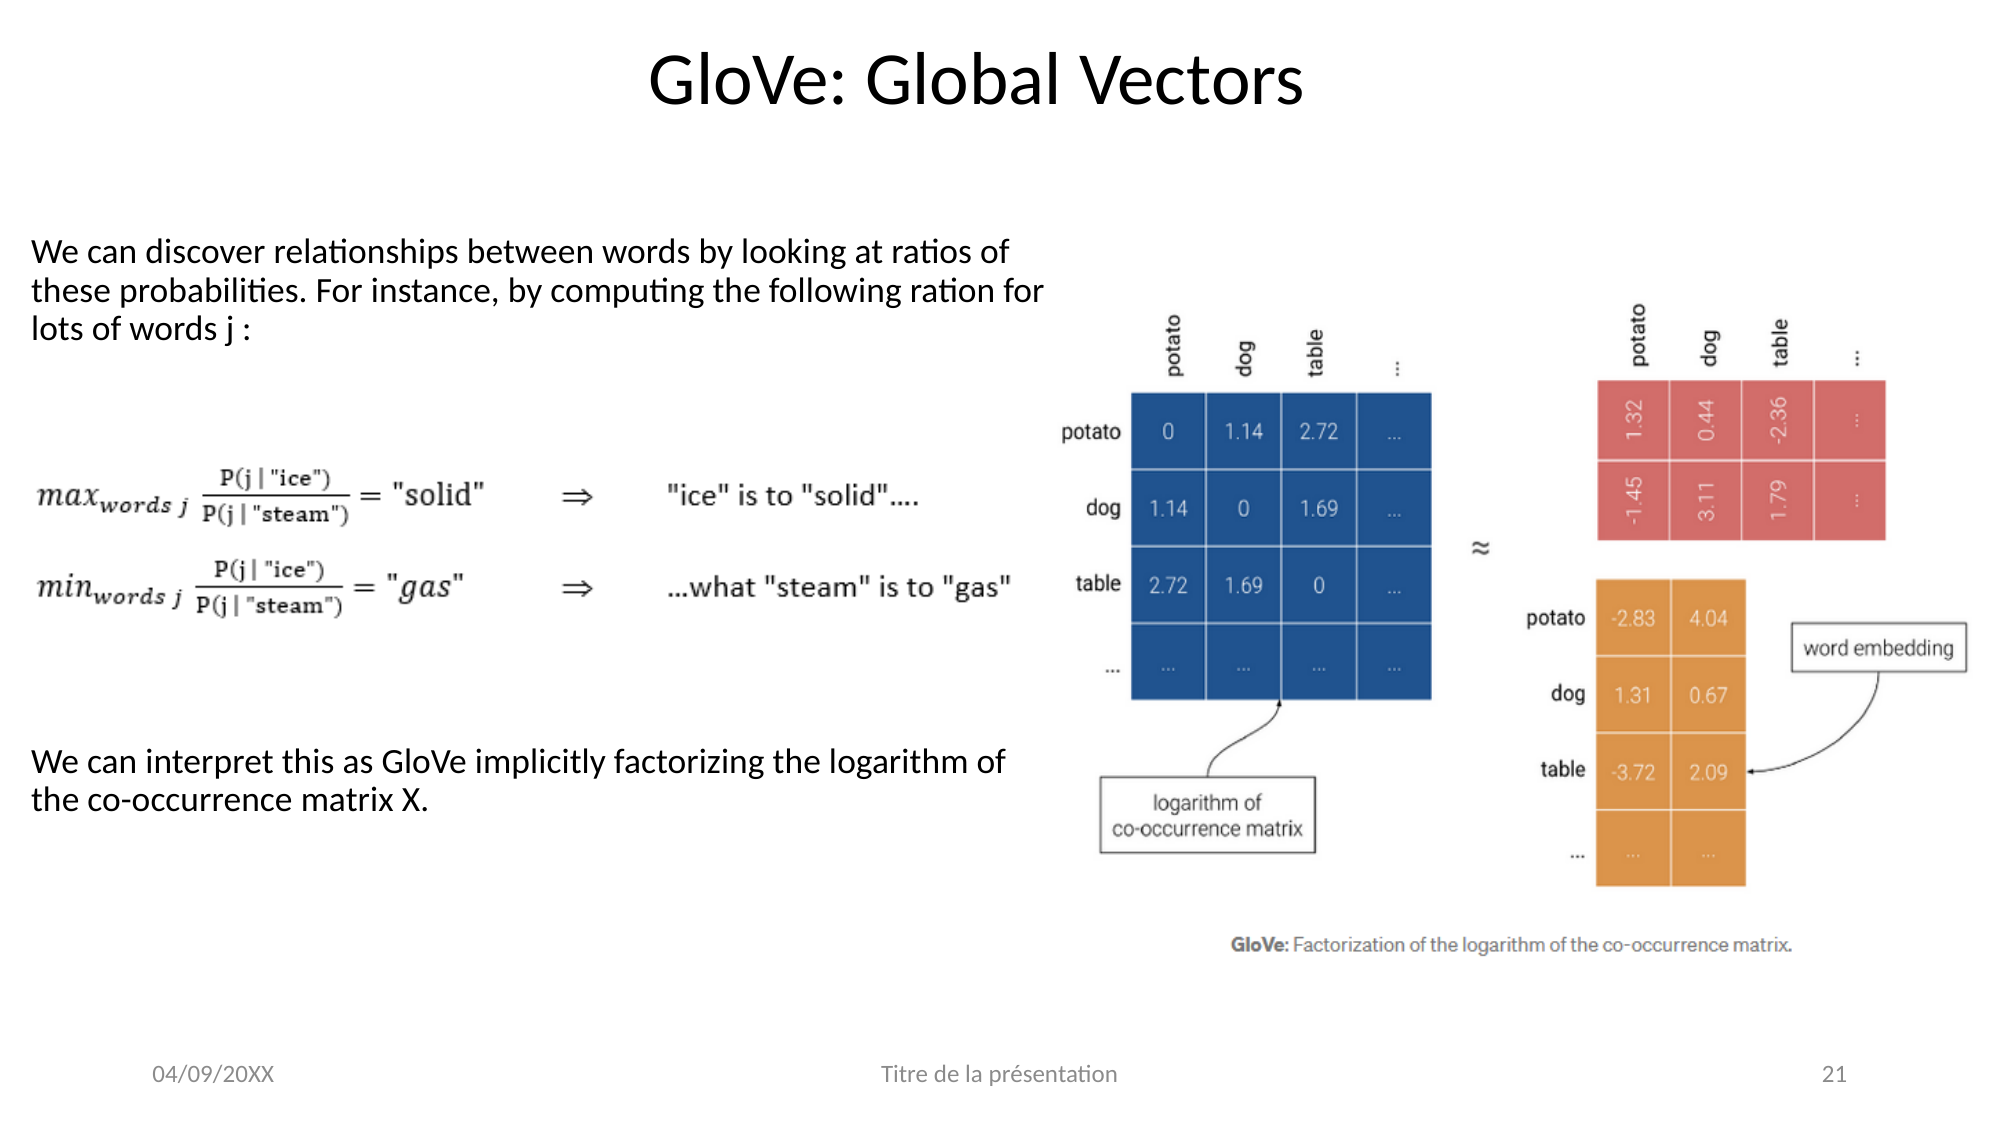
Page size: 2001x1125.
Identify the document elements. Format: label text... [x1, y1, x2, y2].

slide_number 21 [1412, 1042, 1863, 1103]
picture [15, 459, 1023, 624]
title GloVe: Global Vectors [226, 22, 1727, 129]
picture [1049, 282, 1978, 965]
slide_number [137, 1042, 588, 1103]
subtitle We can discover relationships between words by looking at ratios of these probabilities. For instance, by computing the following ration for lots of words j : We can interpret this as GloVe implicitly factorizing the logarithm of the co-occurrence matrix X. [16, 225, 1075, 1043]
footer Titre de la présentation [662, 1042, 1338, 1103]
